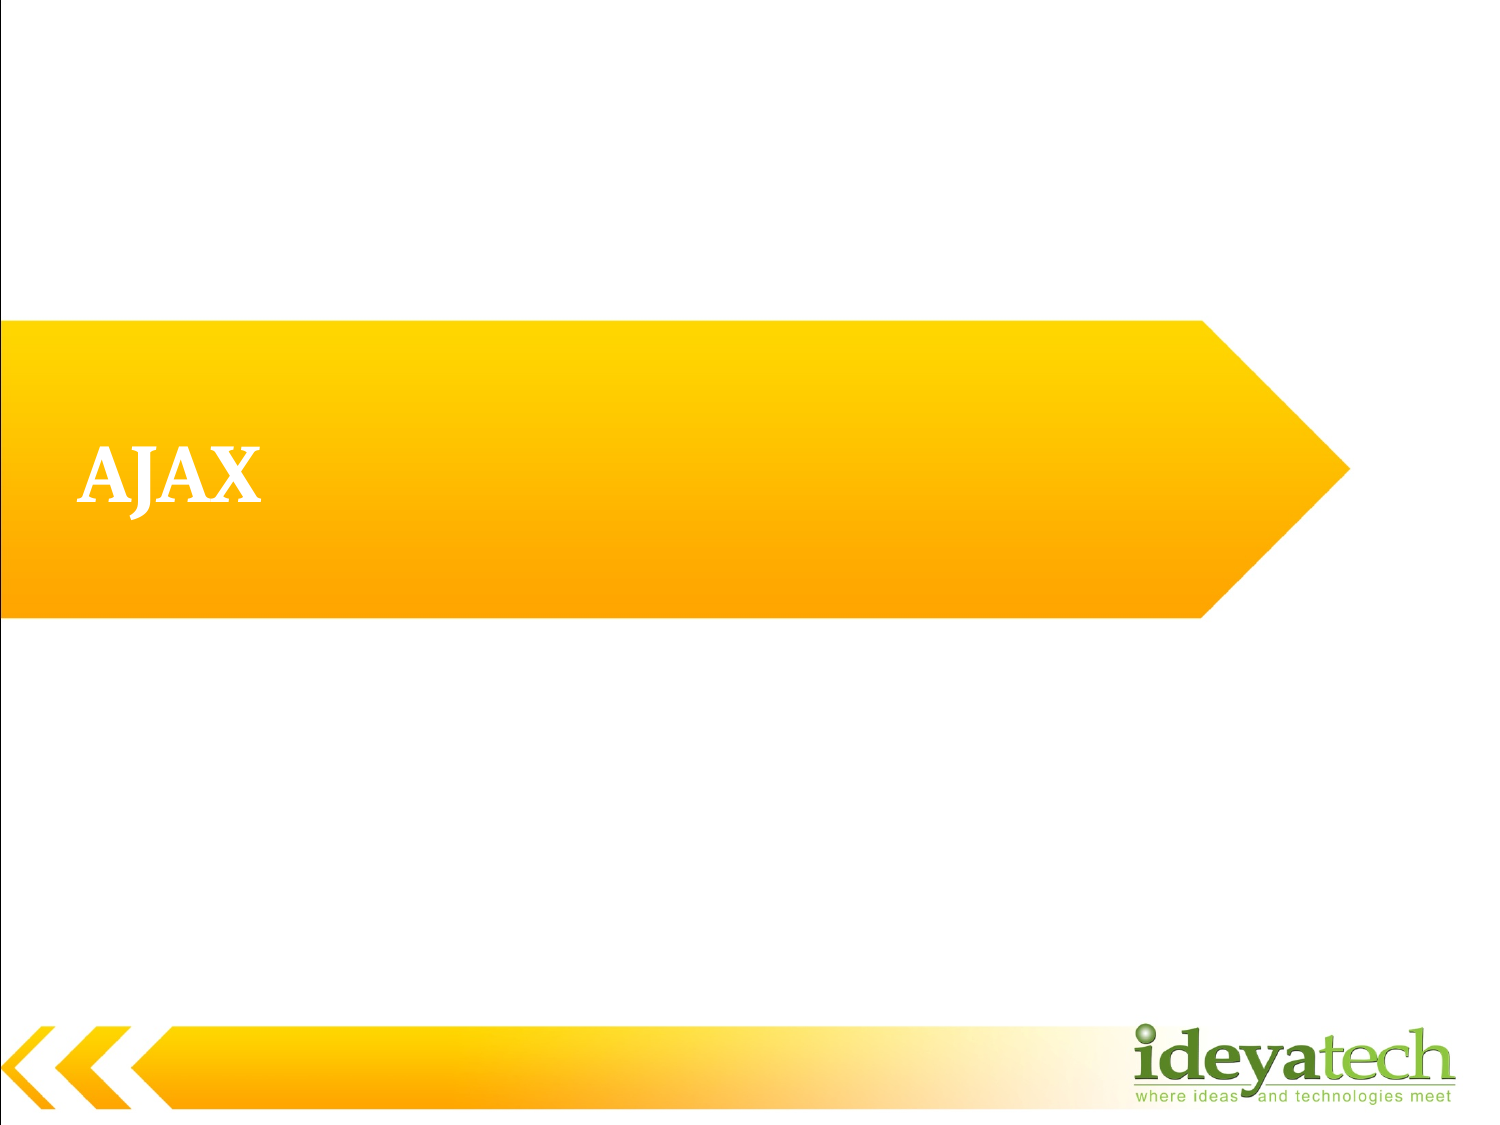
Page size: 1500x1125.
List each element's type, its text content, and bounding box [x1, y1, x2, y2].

title AJAX [62, 324, 1188, 613]
picture [0, 0, 1500, 1125]
